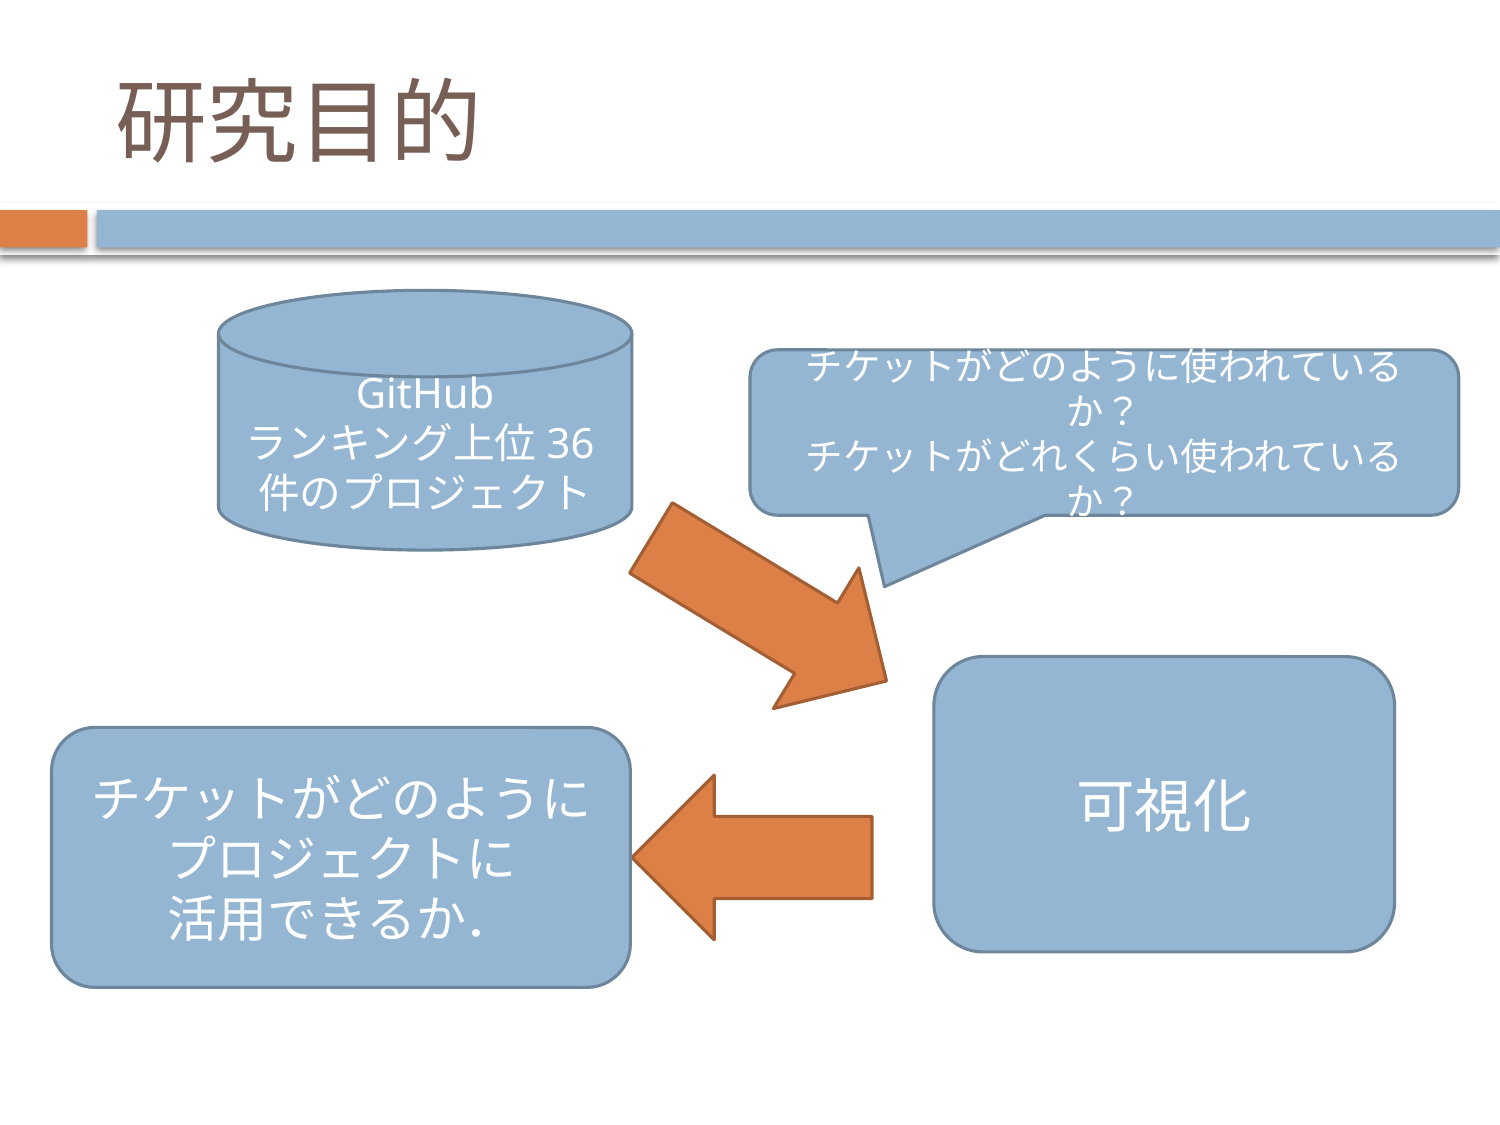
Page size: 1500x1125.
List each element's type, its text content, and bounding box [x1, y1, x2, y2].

text_box GitHub ランキング上位36件のプロジェクト [216, 288, 634, 552]
text_box 可視化 [932, 654, 1397, 954]
text_box [632, 773, 874, 942]
text_box チケットがどのように使われているか？ チケットがどれくらい使われているか？ [748, 348, 1461, 589]
text_box [628, 501, 888, 711]
text_box チケットがどのように プロジェクトに 活用できるか． [49, 725, 632, 989]
title 研究目的 [100, 37, 1438, 200]
